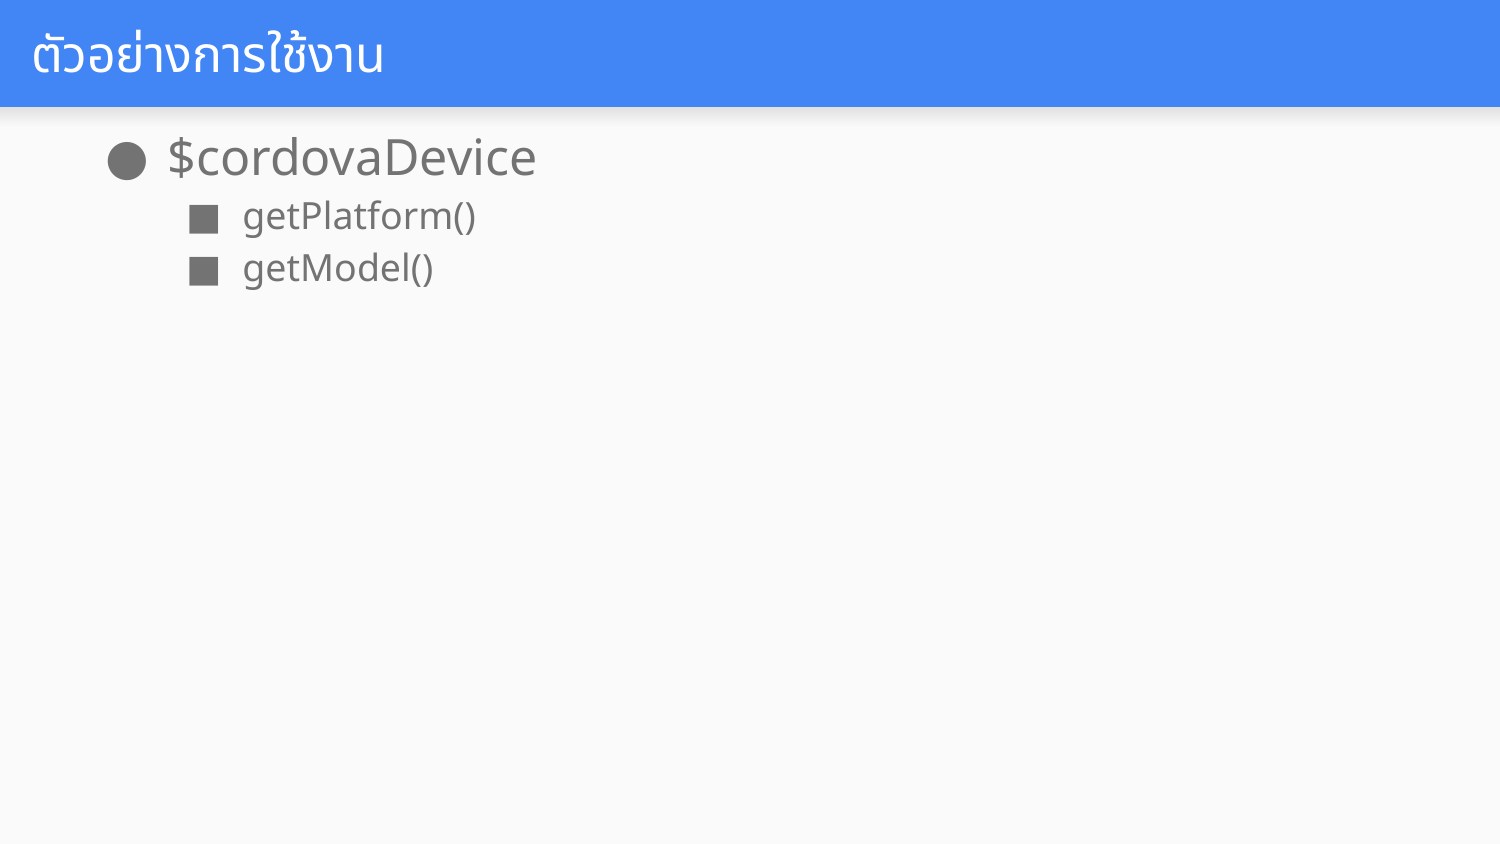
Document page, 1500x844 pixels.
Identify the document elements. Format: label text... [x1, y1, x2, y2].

title ตัวอย่างการใช้งาน [16, 2, 1464, 102]
list $cordovaDevice getPlatform() getModel() [77, 101, 1427, 760]
